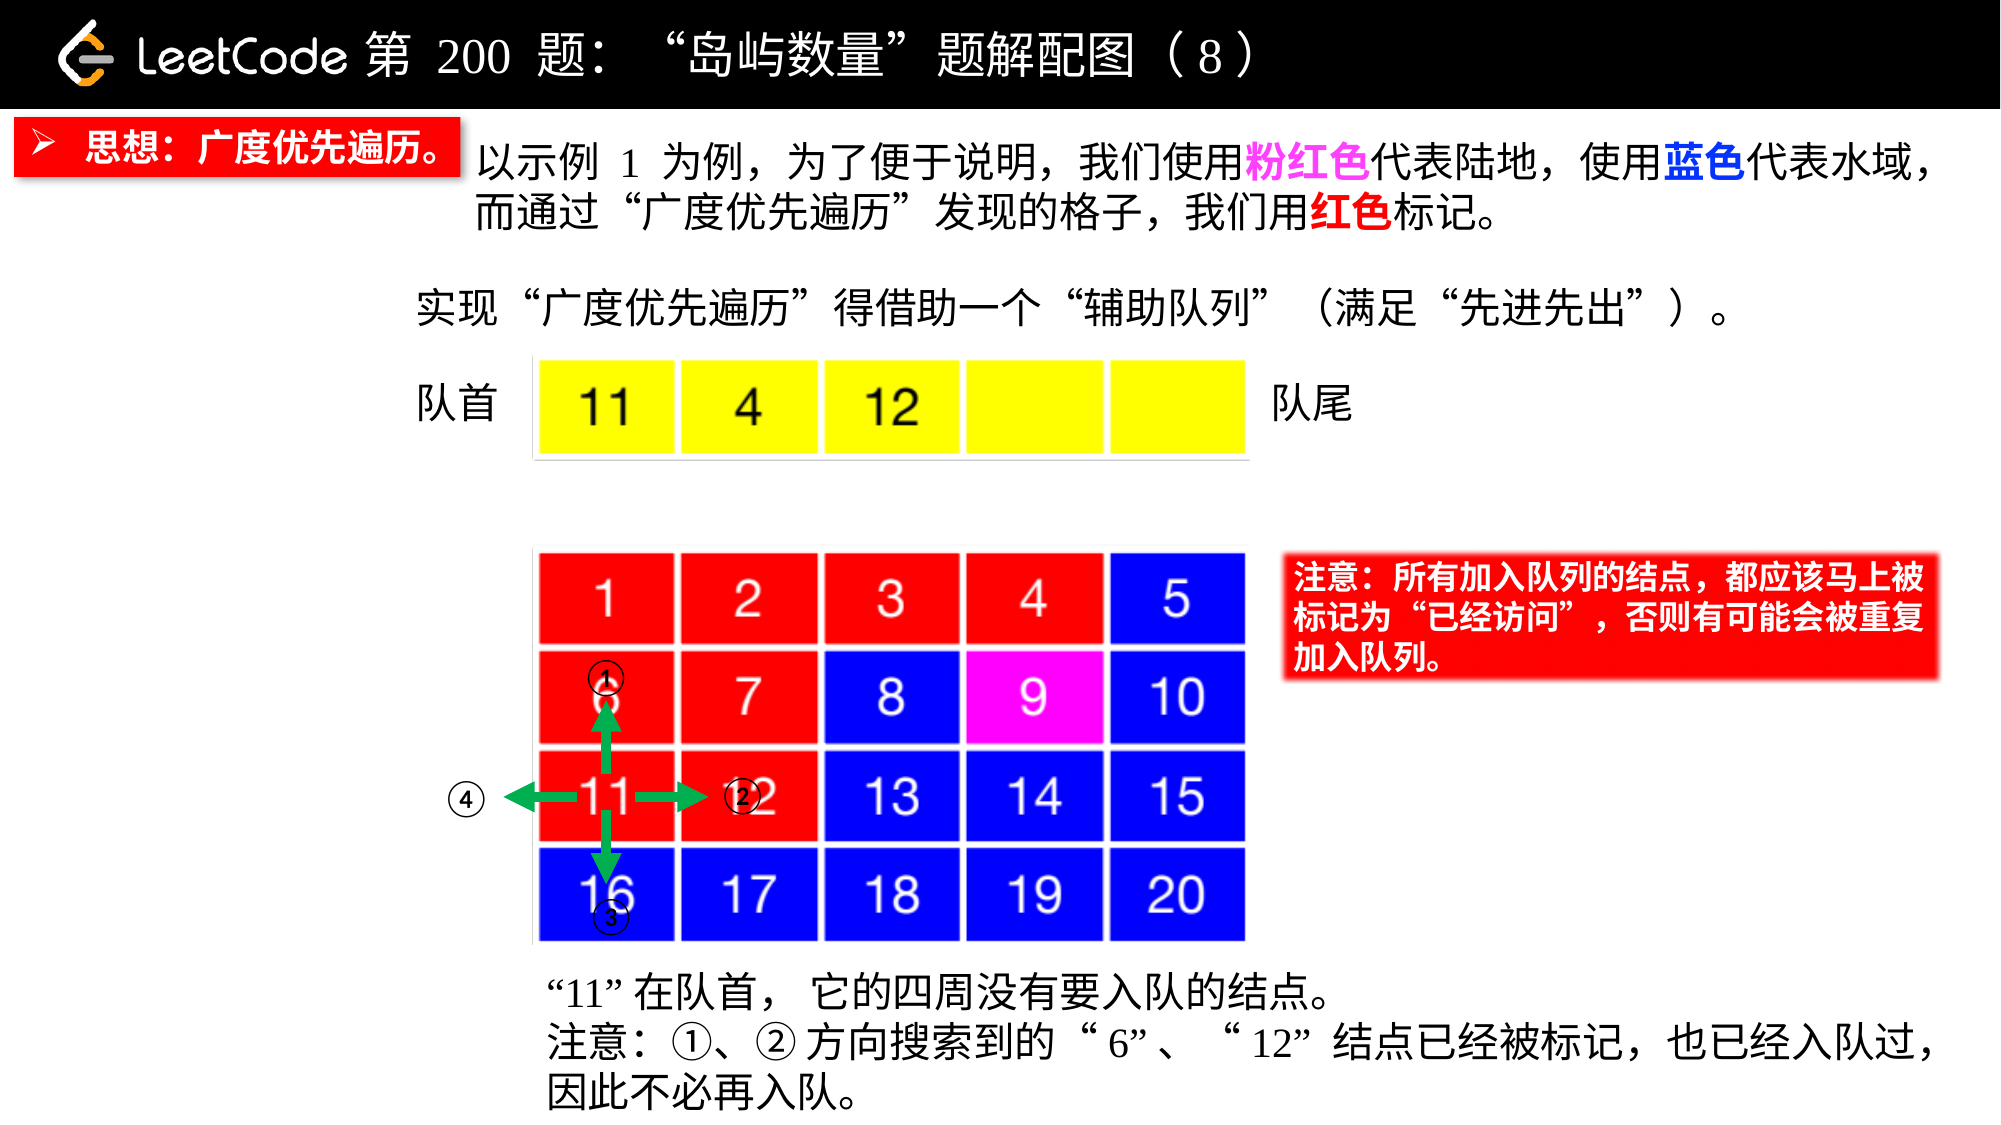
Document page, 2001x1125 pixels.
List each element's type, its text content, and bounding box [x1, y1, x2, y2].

text_box 队尾 [1255, 369, 1375, 435]
text_box 注意：所有加入队列的结点，都应该马上被标记为“已经访问”，否则有可能会被重复加入队列。 [1288, 558, 1934, 675]
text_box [432, 645, 777, 945]
picture [57, 14, 347, 100]
text_box 第 200 题：“岛屿数量”题解配图（8） [348, 16, 1300, 92]
text_box 思想：广度优先遍历。 [14, 117, 461, 177]
text_box 实现“广度优先遍历”得借助一个“辅助队列”（满足“先进先出”）。 [401, 274, 1911, 340]
picture [531, 354, 1250, 945]
text_box “11”在队首， 它的四周没有要入队的结点。 注意：①、② 方向搜索到的“6”、“12” 结点已经被标记，也已经入队过，因此不必再入队。 [531, 958, 1946, 1124]
text_box 以示例 1 为例，为了便于说明，我们使用粉红色代表陆地，使用蓝色代表水域，而通过“广度优先遍历”发现的格子，我们用红色标记。 [460, 128, 1943, 244]
text_box 队首 [401, 369, 520, 435]
